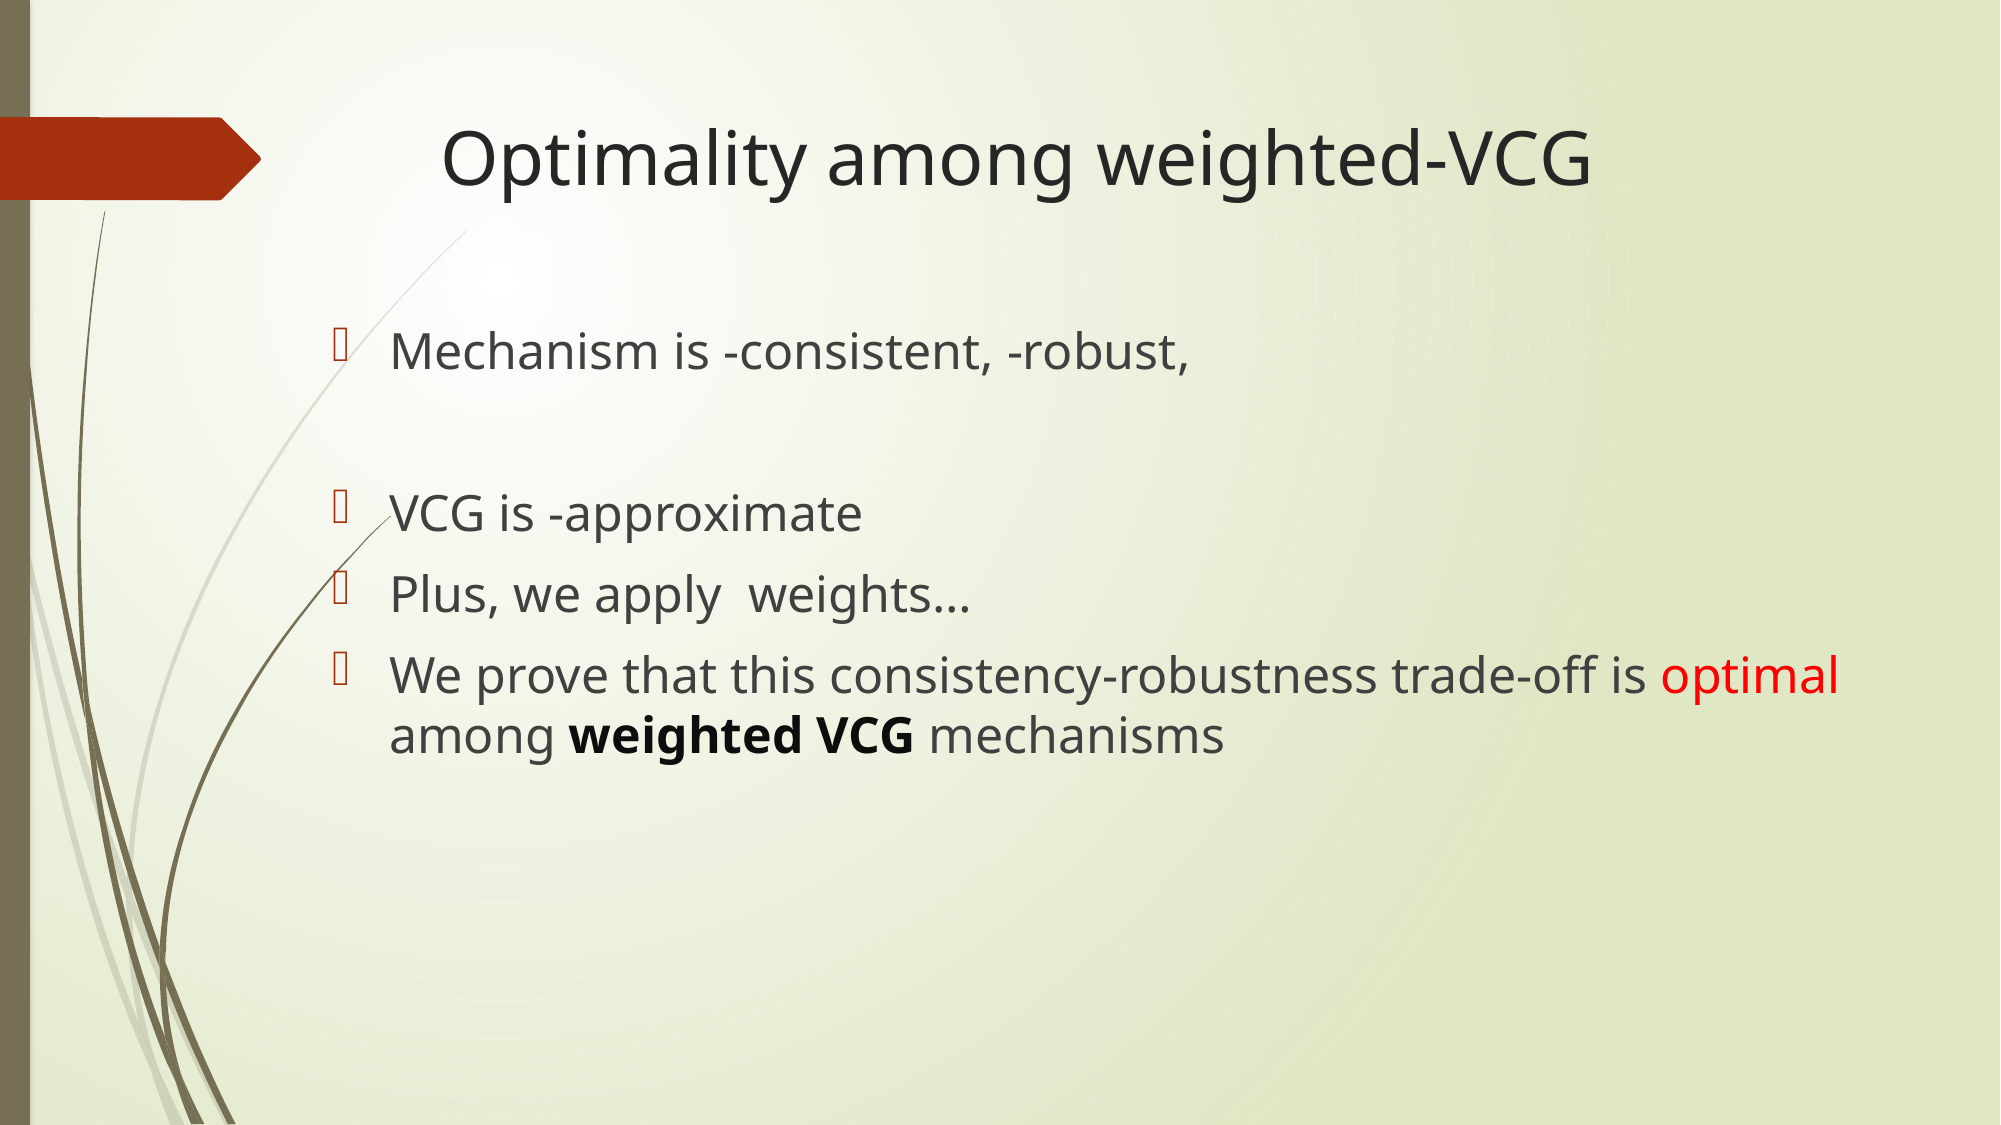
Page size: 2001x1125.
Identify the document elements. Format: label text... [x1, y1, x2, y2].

title Optimality among weighted-VCG [425, 102, 1888, 313]
